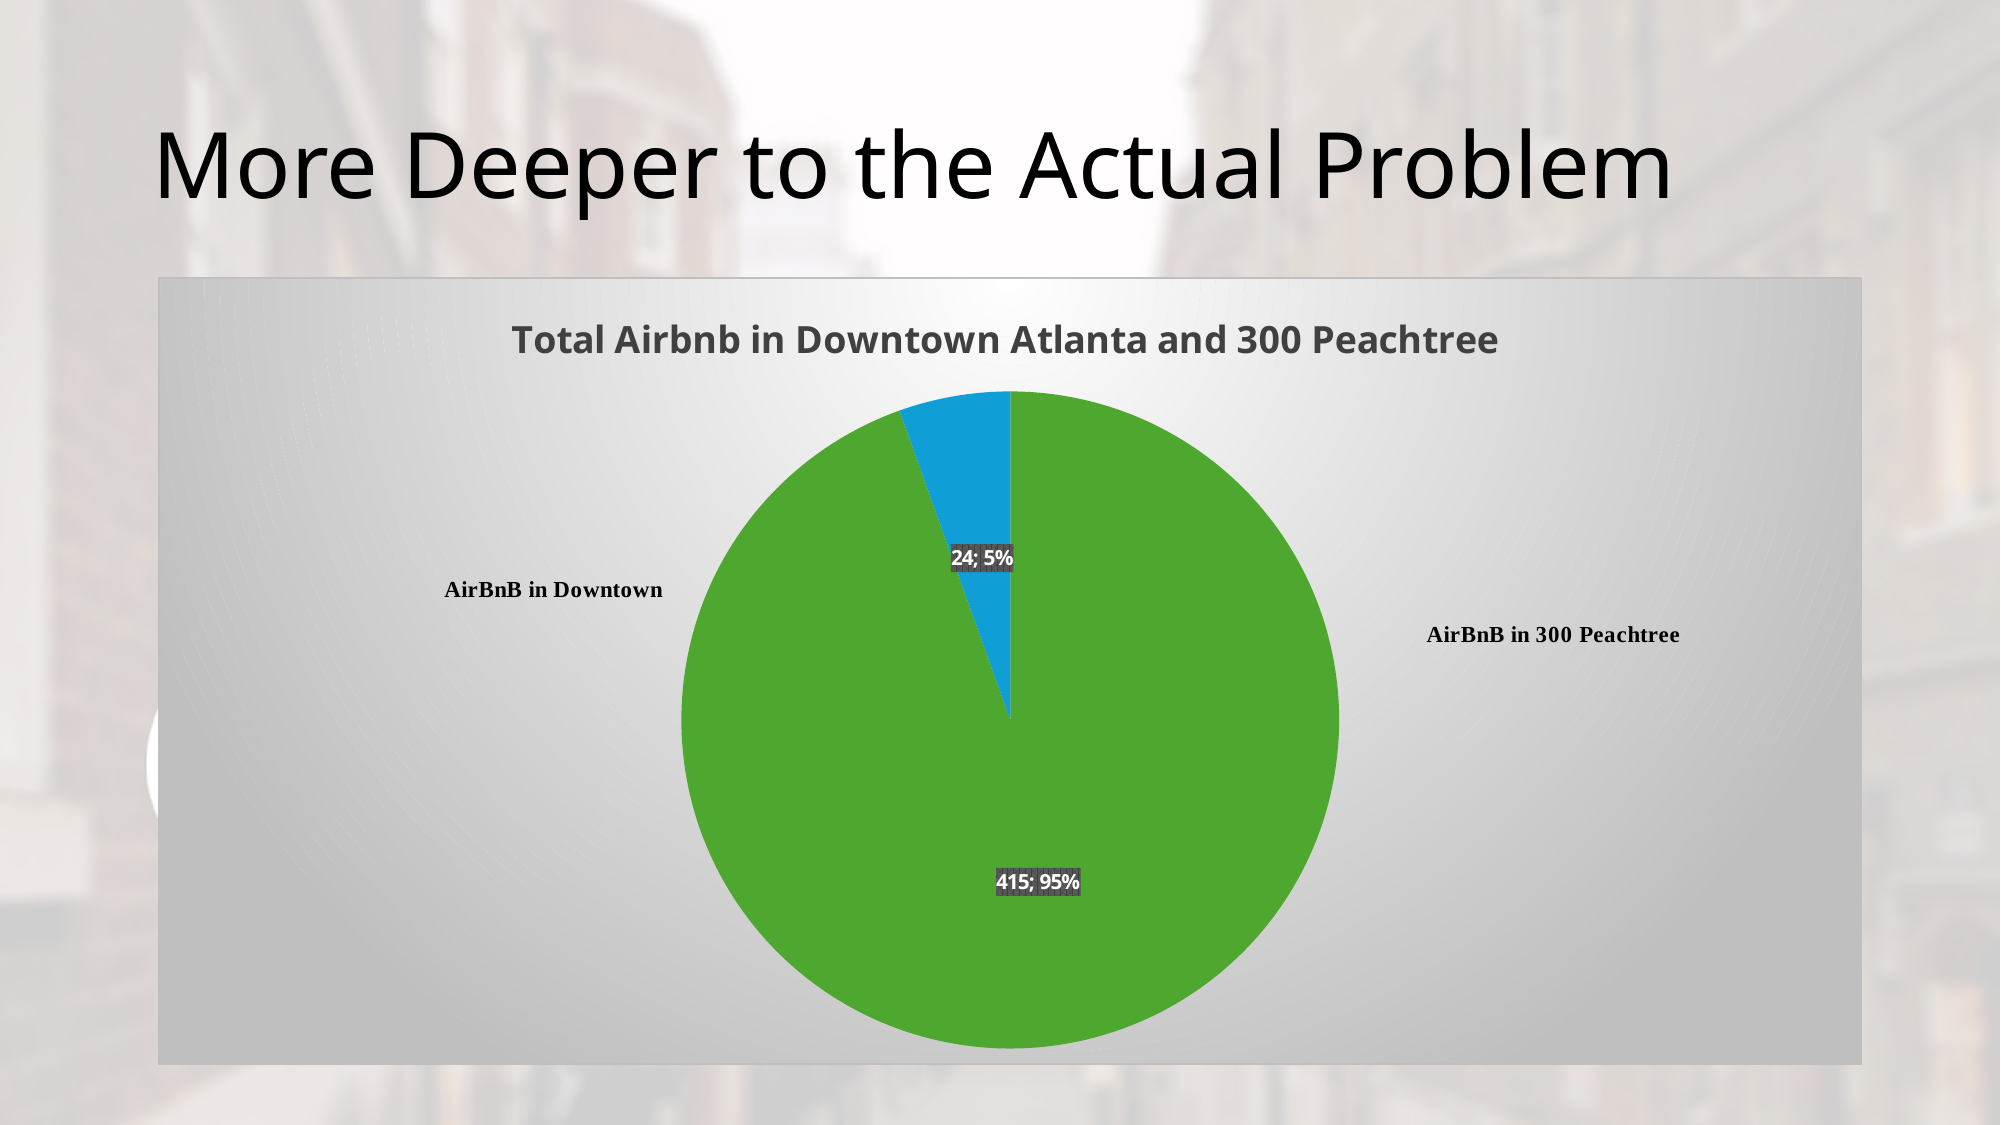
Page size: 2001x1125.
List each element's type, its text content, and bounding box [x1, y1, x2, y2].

title More Deeper to the Actual Problem [137, 59, 1863, 278]
chart [157, 276, 1863, 1066]
